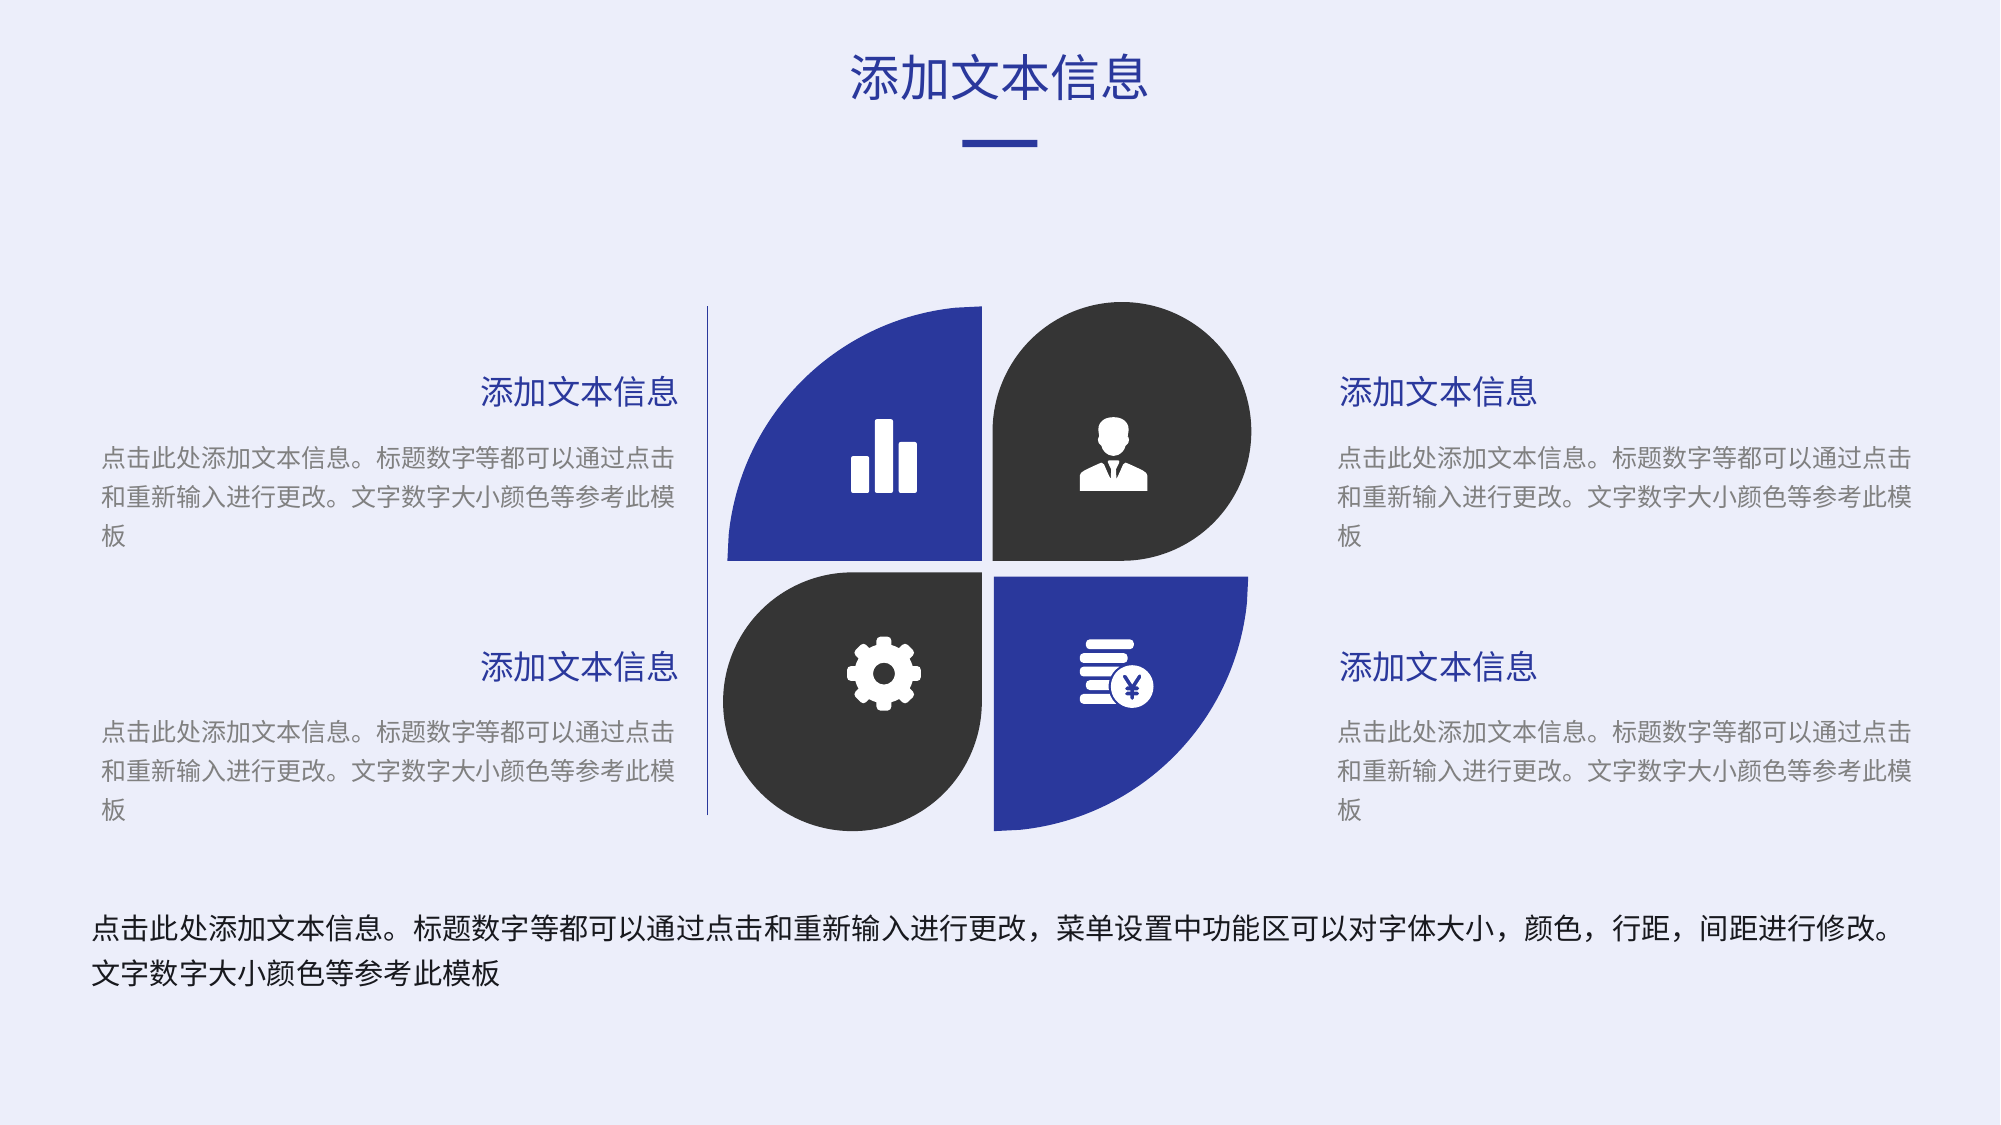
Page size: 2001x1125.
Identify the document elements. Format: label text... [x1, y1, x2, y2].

text_box [961, 139, 1038, 148]
text_box 点击此处添加文本信息。标题数字等都可以通过点击和重新输入进行更改，菜单设置中功能区可以对字体大小，颜色，行距，间距进行修改。文字数字大小颜色等参考此模板 [76, 892, 1911, 998]
text_box [991, 300, 1253, 562]
text_box 添加文本信息 [822, 39, 1178, 114]
text_box 点击此处添加文本信息。标题数字等都可以通过点击和重新输入进行更改。文字数字大小颜色等参考此模板 [86, 425, 704, 558]
text_box [1097, 417, 1130, 456]
text_box 点击此处添加文本信息。标题数字等都可以通过点击和重新输入进行更改。文字数字大小颜色等参考此模板 [86, 700, 704, 833]
text_box 添加文本信息 [1324, 363, 1554, 419]
text_box 添加文本信息 [466, 638, 696, 694]
text_box 添加文本信息 [466, 363, 696, 419]
text_box 点击此处添加文本信息。标题数字等都可以通过点击和重新输入进行更改。文字数字大小颜色等参考此模板 [1323, 425, 1941, 558]
text_box [874, 419, 894, 493]
text_box [1079, 460, 1148, 491]
text_box [847, 636, 921, 711]
text_box [898, 441, 917, 493]
text_box [1079, 653, 1128, 663]
text_box [1079, 665, 1154, 708]
text_box [726, 305, 983, 562]
text_box [722, 571, 983, 833]
text_box [992, 575, 1250, 833]
text_box [851, 456, 870, 493]
text_box 添加文本信息 [1324, 638, 1554, 694]
text_box 点击此处添加文本信息。标题数字等都可以通过点击和重新输入进行更改。文字数字大小颜色等参考此模板 [1323, 700, 1941, 833]
text_box [1085, 639, 1134, 650]
